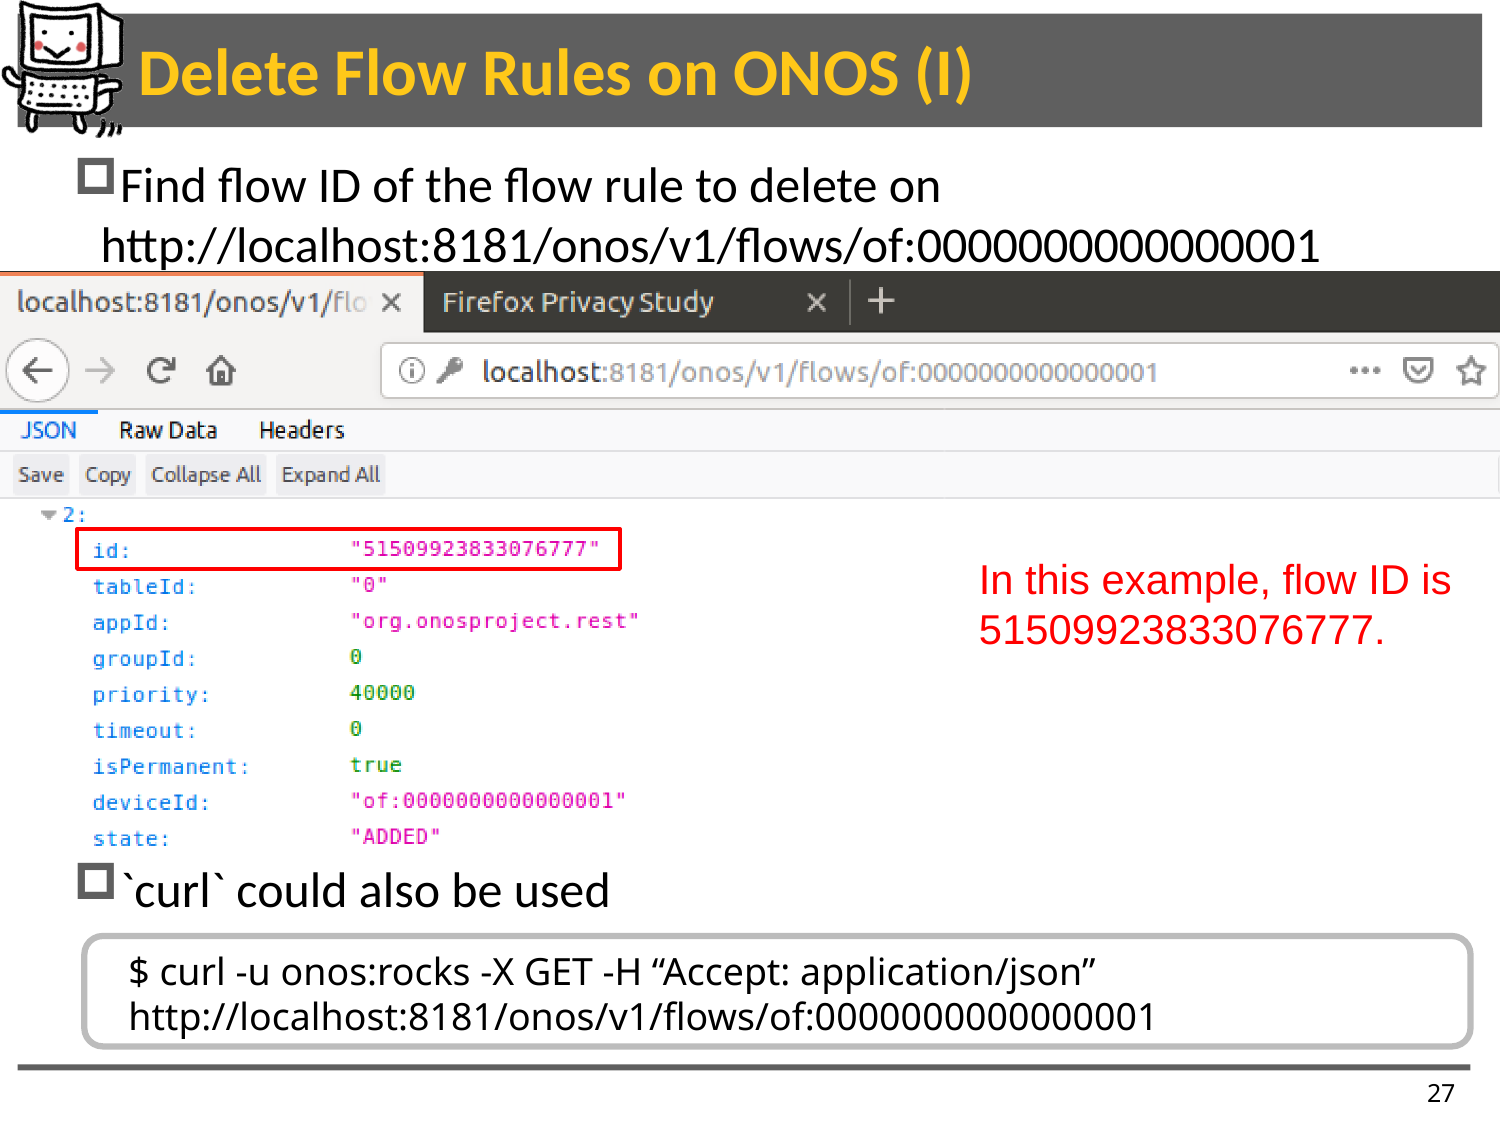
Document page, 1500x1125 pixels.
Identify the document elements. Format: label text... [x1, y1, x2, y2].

list Find flow ID of the flow rule to delete on http://localhost:8181/onos/v1/flows/of:0000000000000001 `curl` could also be used [29, 137, 1471, 269]
picture [0, 271, 1500, 853]
list Find flow ID of the flow rule to delete on http://localhost:8181/onos/v1/flows/of:0000000000000001 `curl` could also be used [29, 861, 1471, 1071]
picture [0, 0, 128, 138]
title Delete Flow Rules on ONOS (I) [123, 31, 1500, 106]
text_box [84, 935, 1471, 1047]
slide_number 27 [1104, 1070, 1471, 1124]
